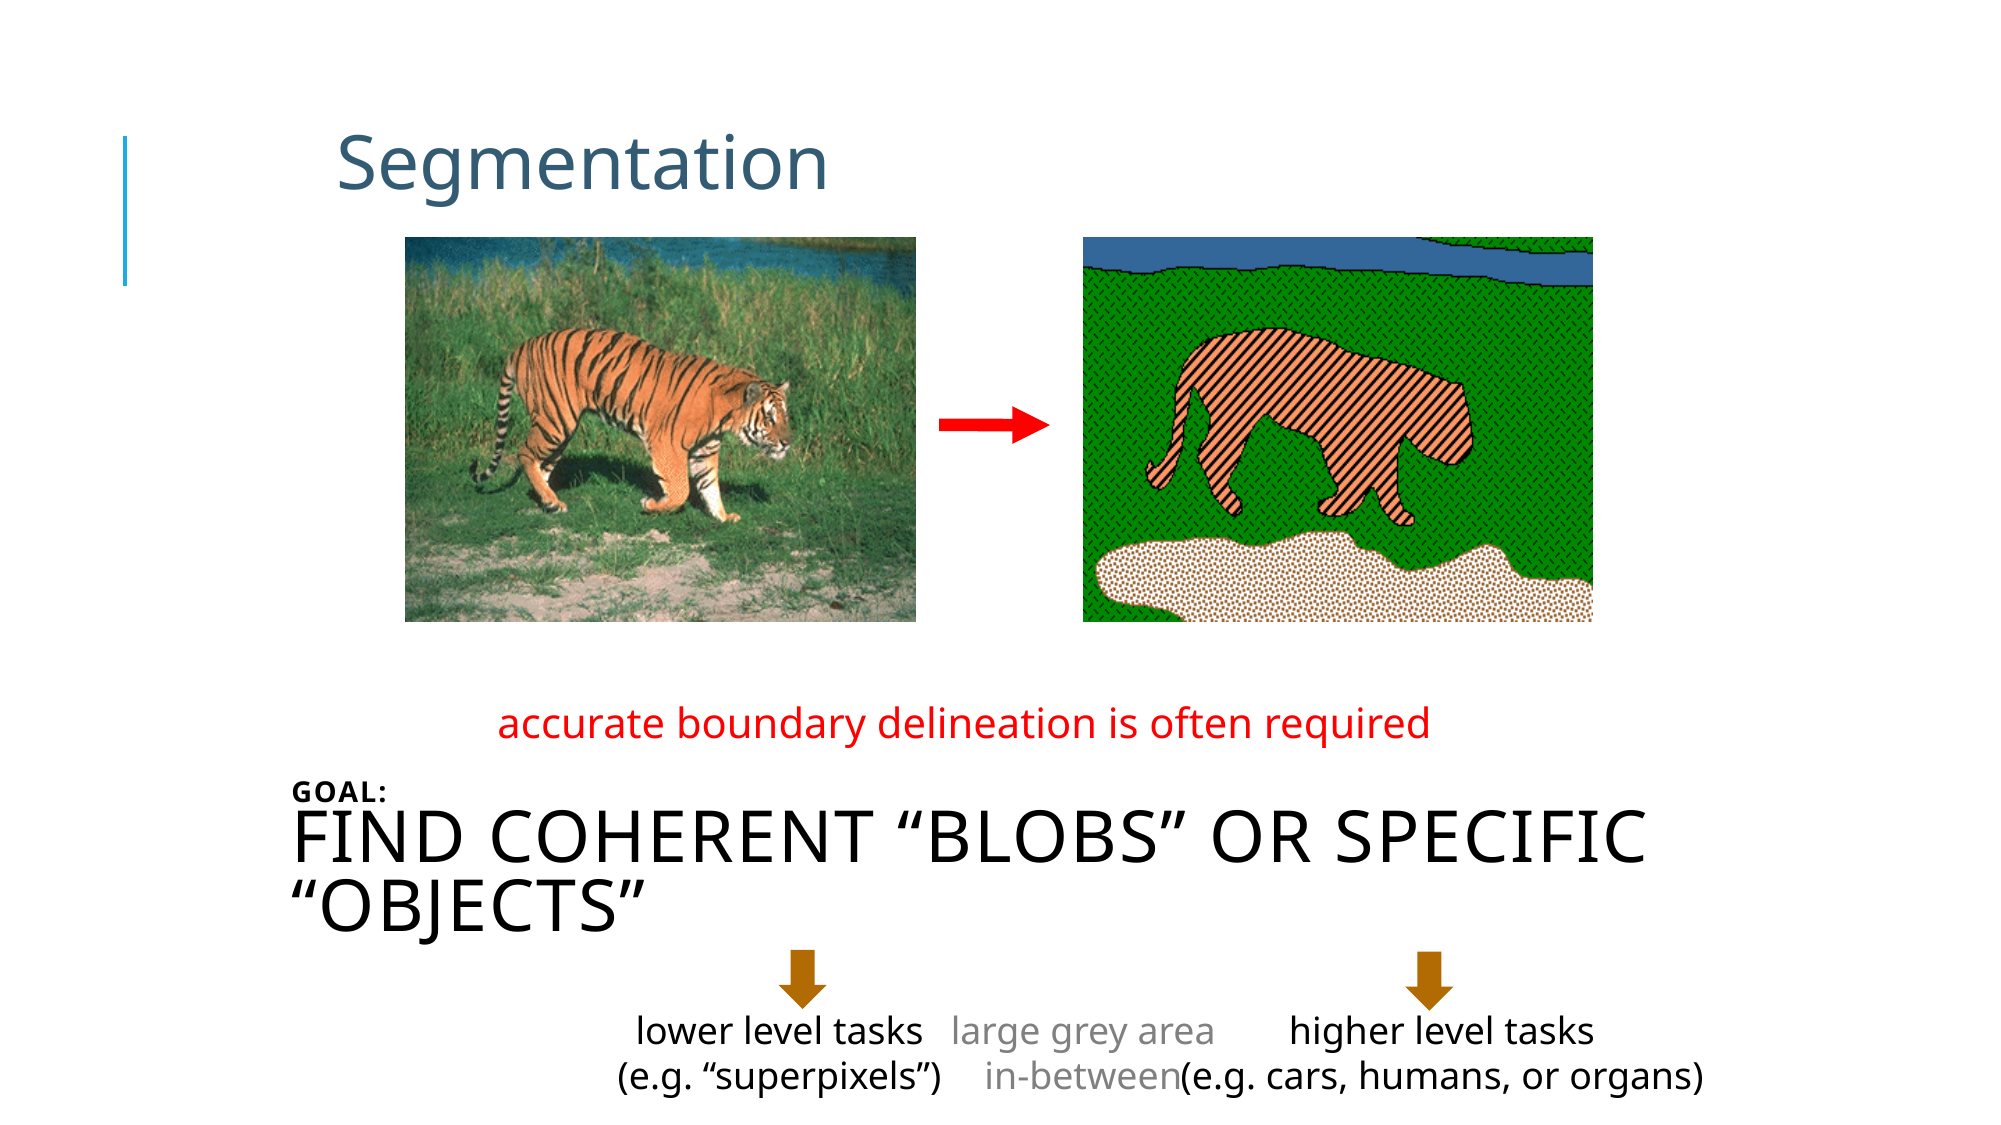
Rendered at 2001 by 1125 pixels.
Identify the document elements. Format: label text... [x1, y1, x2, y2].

text_box [1405, 951, 1454, 1011]
text_box [939, 418, 1051, 432]
text_box higher level tasks (e.g. cars, humans, or organs) [1231, 999, 1719, 1105]
picture [1082, 237, 1594, 623]
title Goal: find coherent “blobs” or specific “objects” [276, 772, 1750, 954]
text_box large grey area in-between [936, 999, 1231, 1105]
picture [405, 237, 916, 623]
text_box [778, 949, 827, 1009]
text_box Segmentation [320, 31, 1602, 213]
text_box accurate boundary delineation is often required [482, 689, 1458, 754]
text_box lower level tasks (e.g. “superpixels”) [602, 999, 936, 1105]
